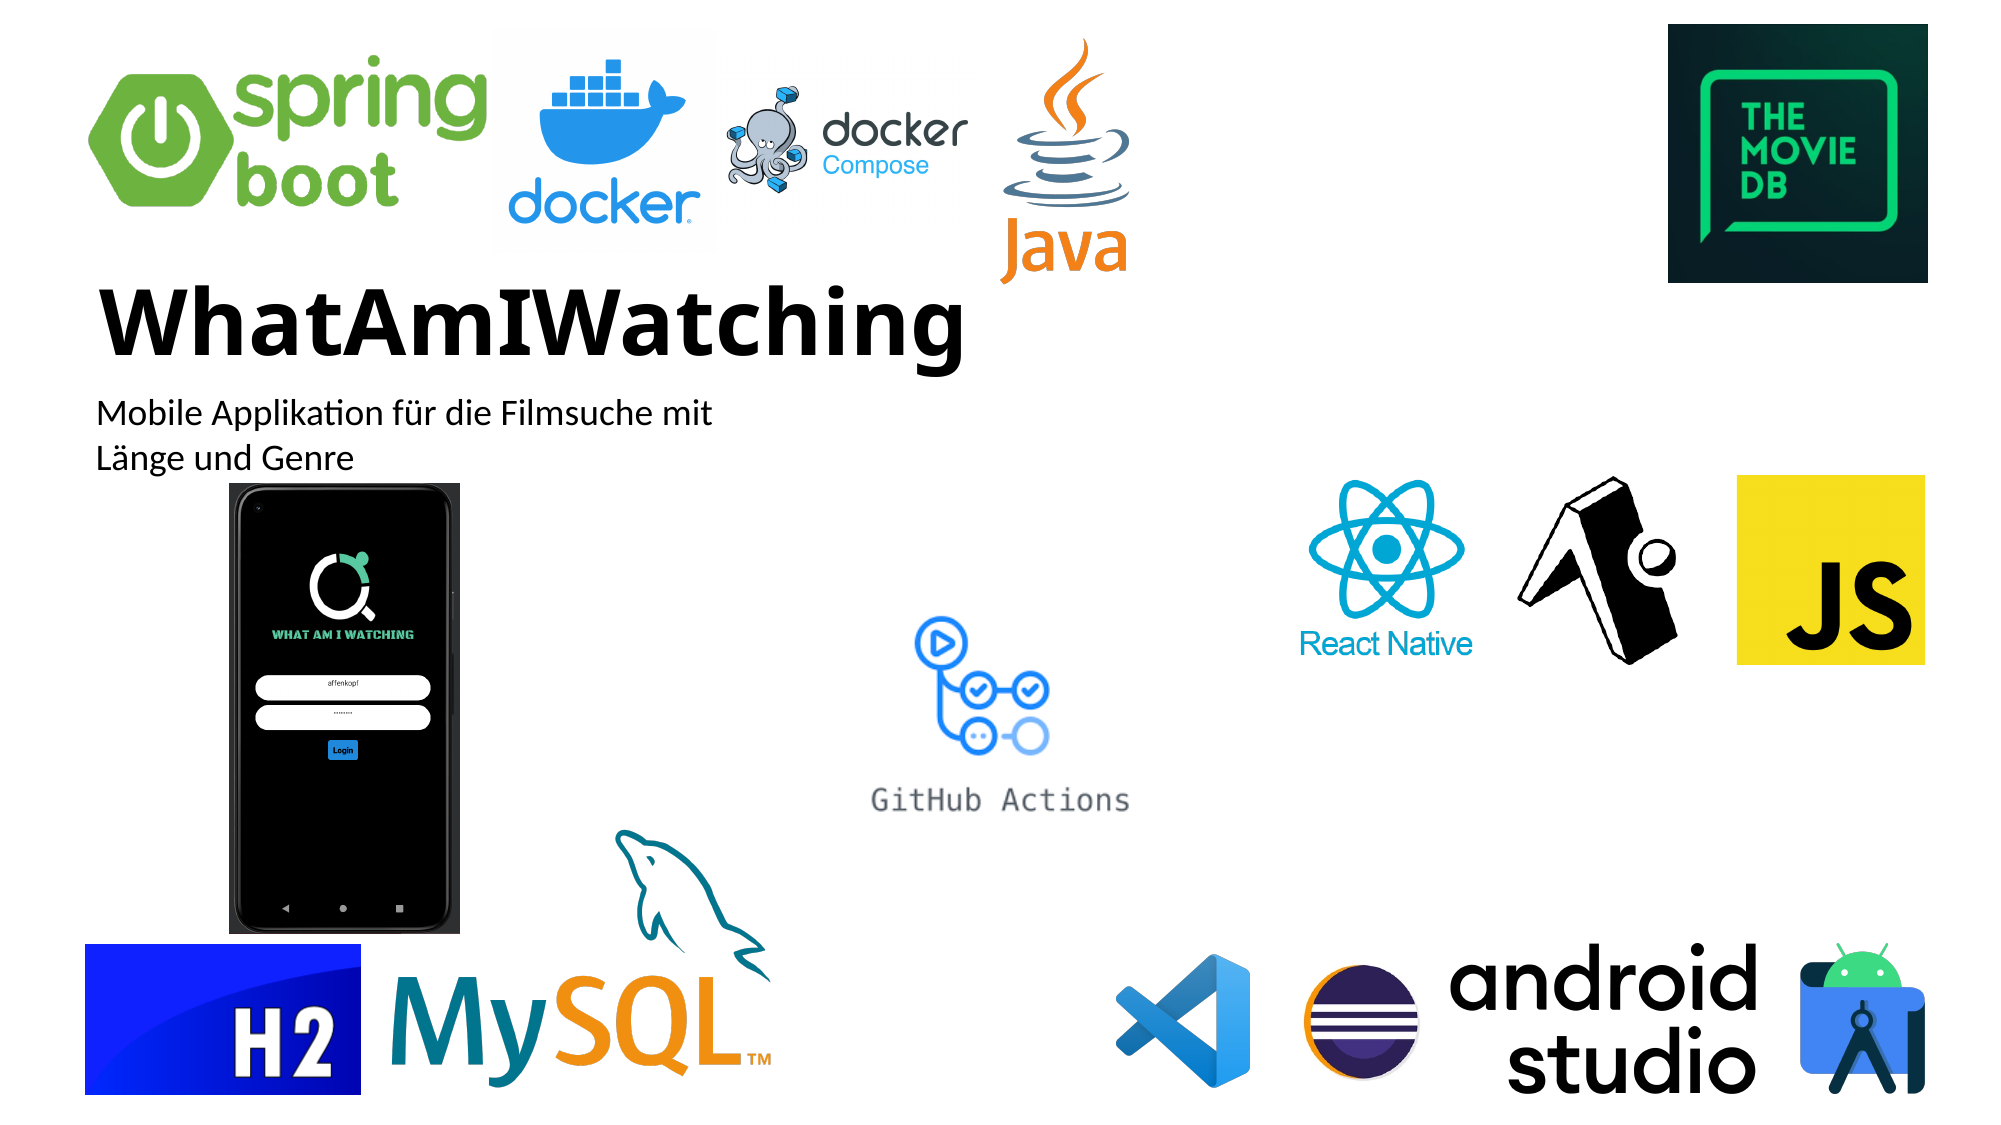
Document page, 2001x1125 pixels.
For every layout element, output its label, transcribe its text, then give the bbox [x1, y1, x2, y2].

picture [1116, 954, 1250, 1088]
picture [1449, 943, 1926, 1094]
picture [779, 599, 1231, 829]
picture [1668, 24, 1928, 284]
picture [85, 944, 361, 1095]
text_box Mobile Applikation für die Filmsuche mit Länge und Genre [81, 380, 761, 486]
picture [1000, 38, 1133, 288]
picture [1299, 960, 1422, 1083]
picture [1736, 475, 1926, 665]
picture [229, 482, 778, 1095]
picture [1242, 475, 1691, 665]
title WhatAmIWatching [84, 250, 1510, 401]
picture [84, 29, 977, 254]
